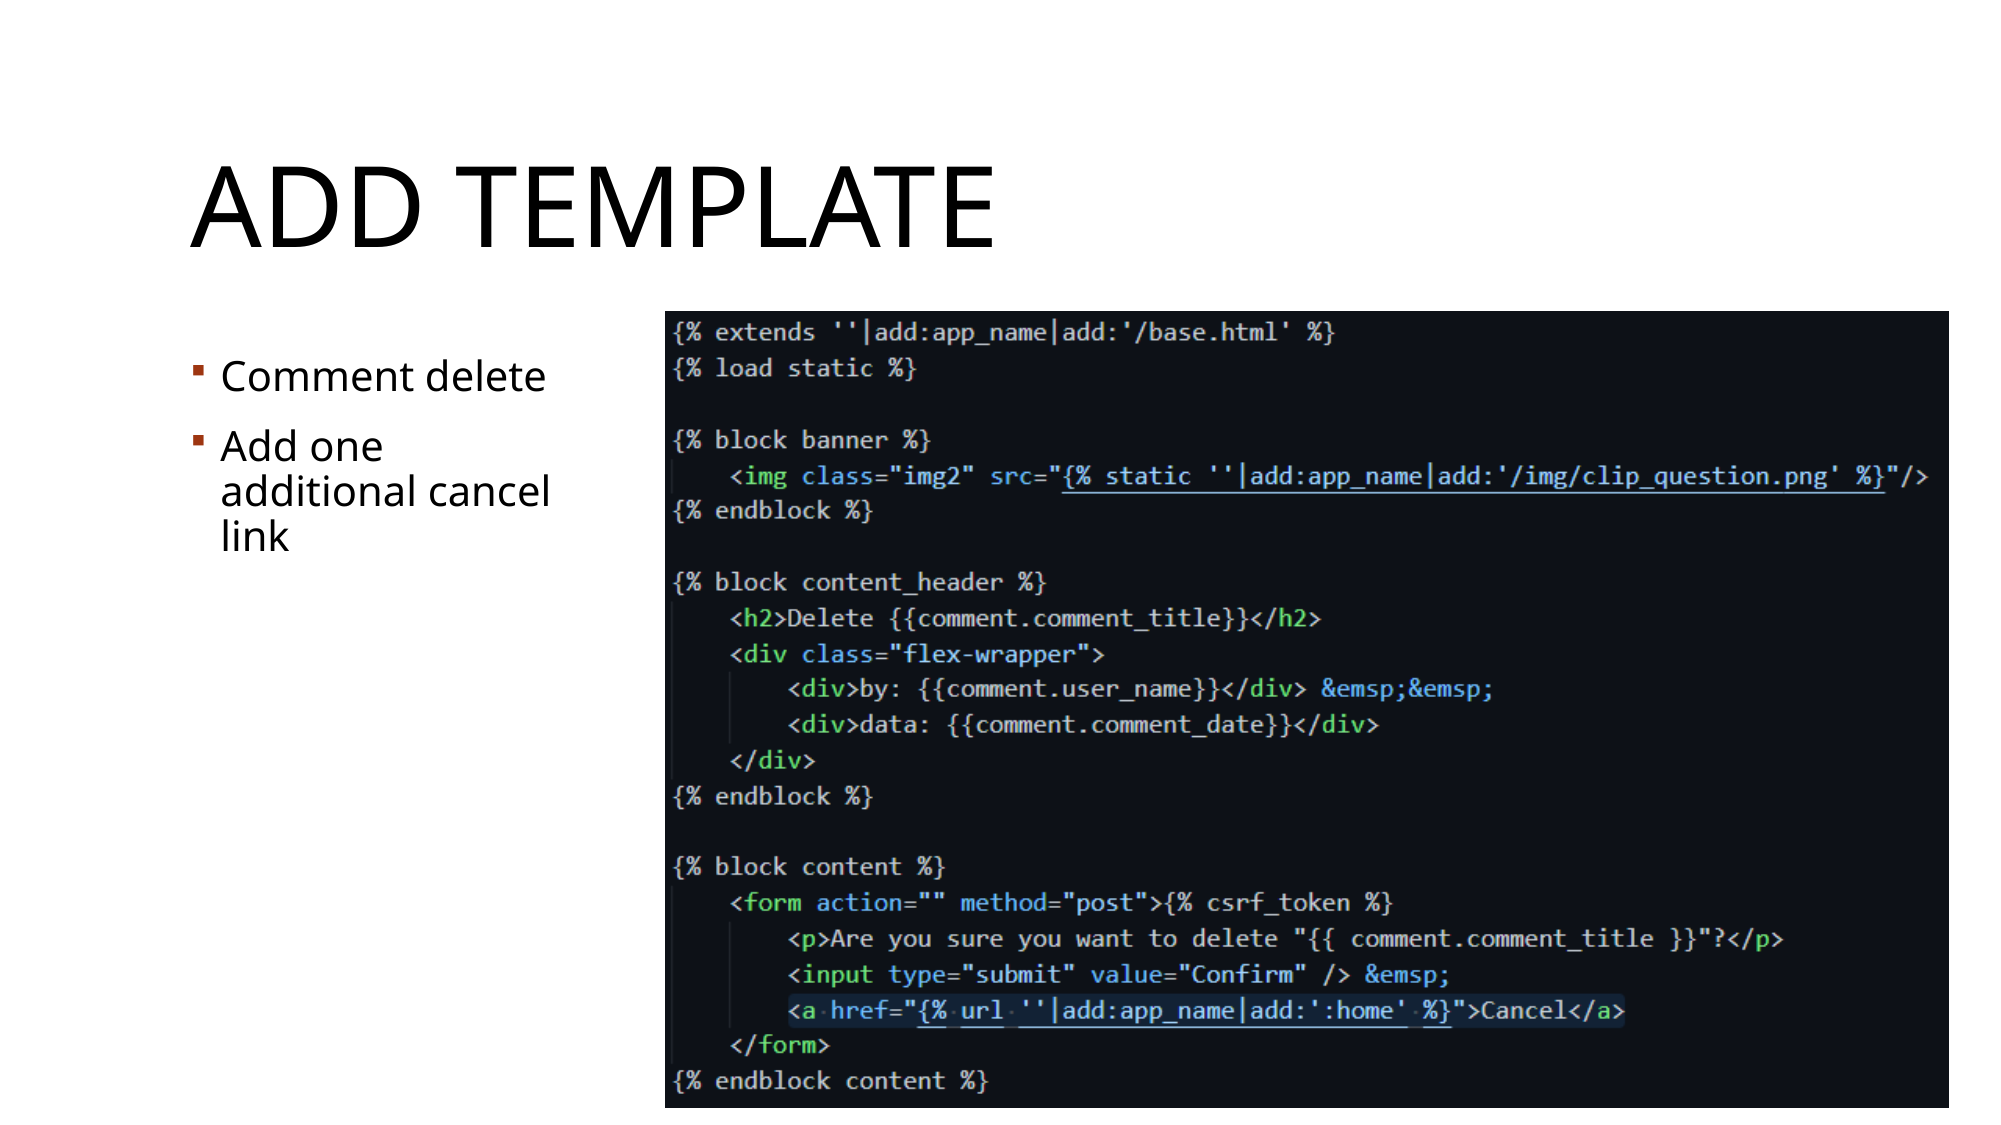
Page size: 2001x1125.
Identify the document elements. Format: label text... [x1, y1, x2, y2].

title Add template [175, 79, 1826, 344]
picture [665, 311, 1949, 1108]
list Comment delete Add one additional cancel link [175, 348, 584, 657]
